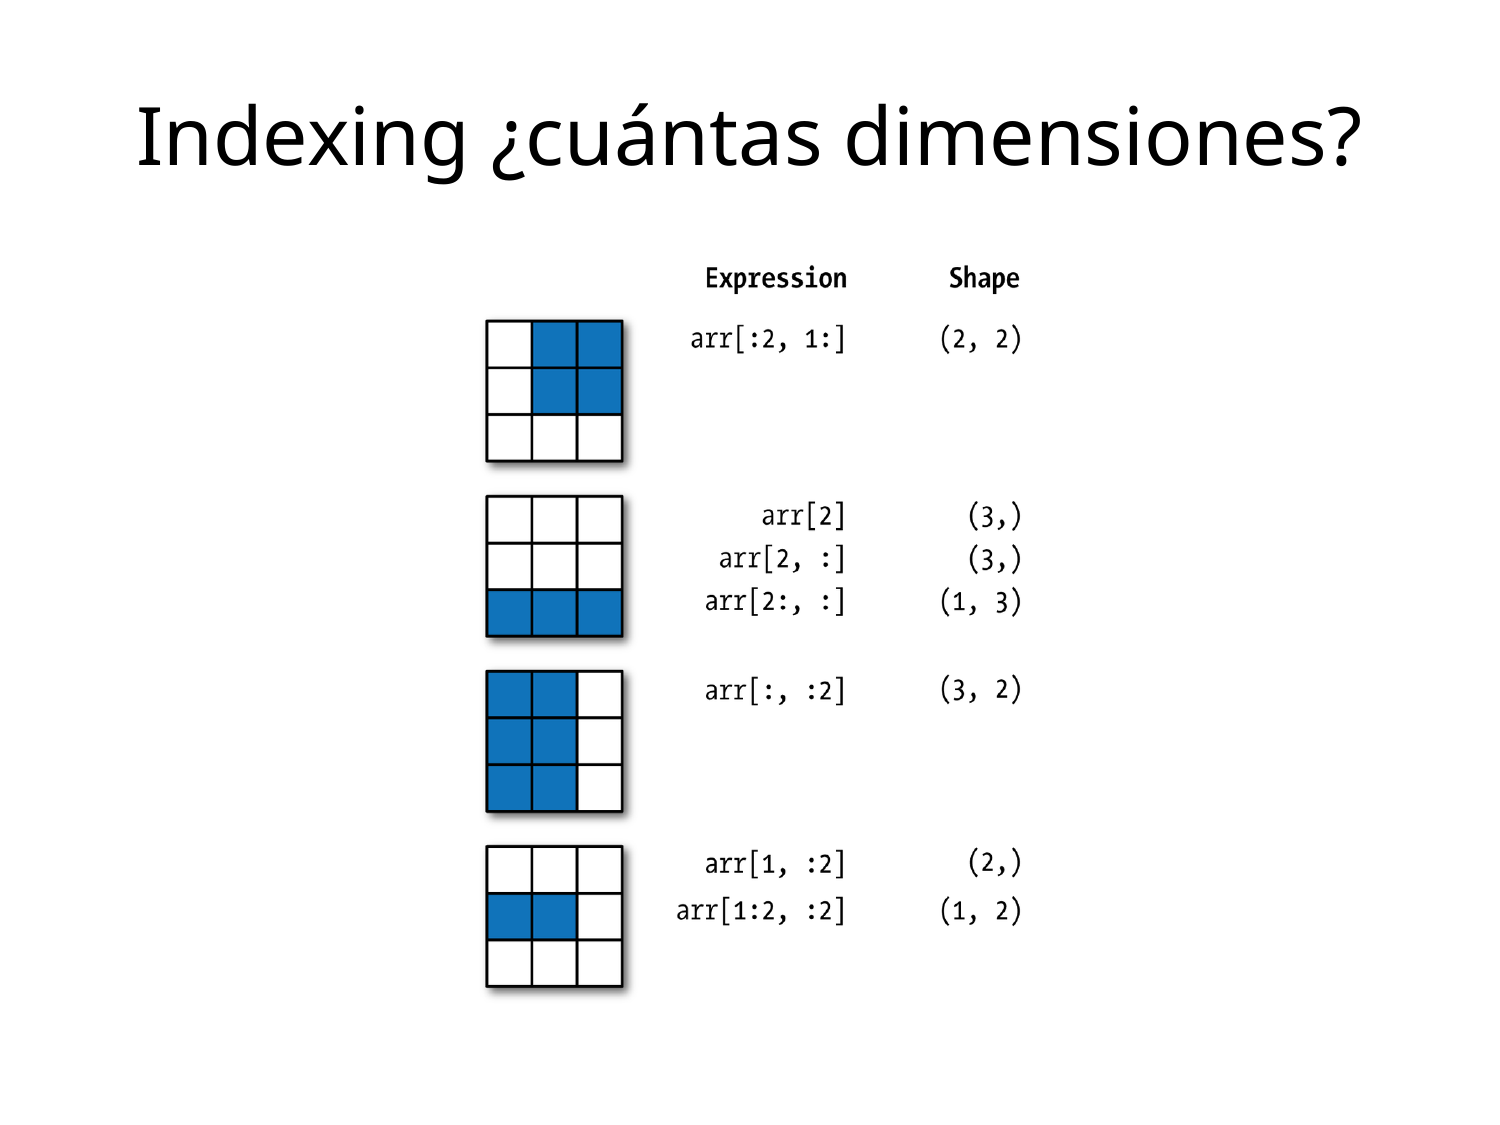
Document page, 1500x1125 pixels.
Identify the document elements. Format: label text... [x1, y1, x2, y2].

title Indexing ¿cuántas dimensiones? [75, 39, 1425, 228]
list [74, 262, 1426, 1006]
